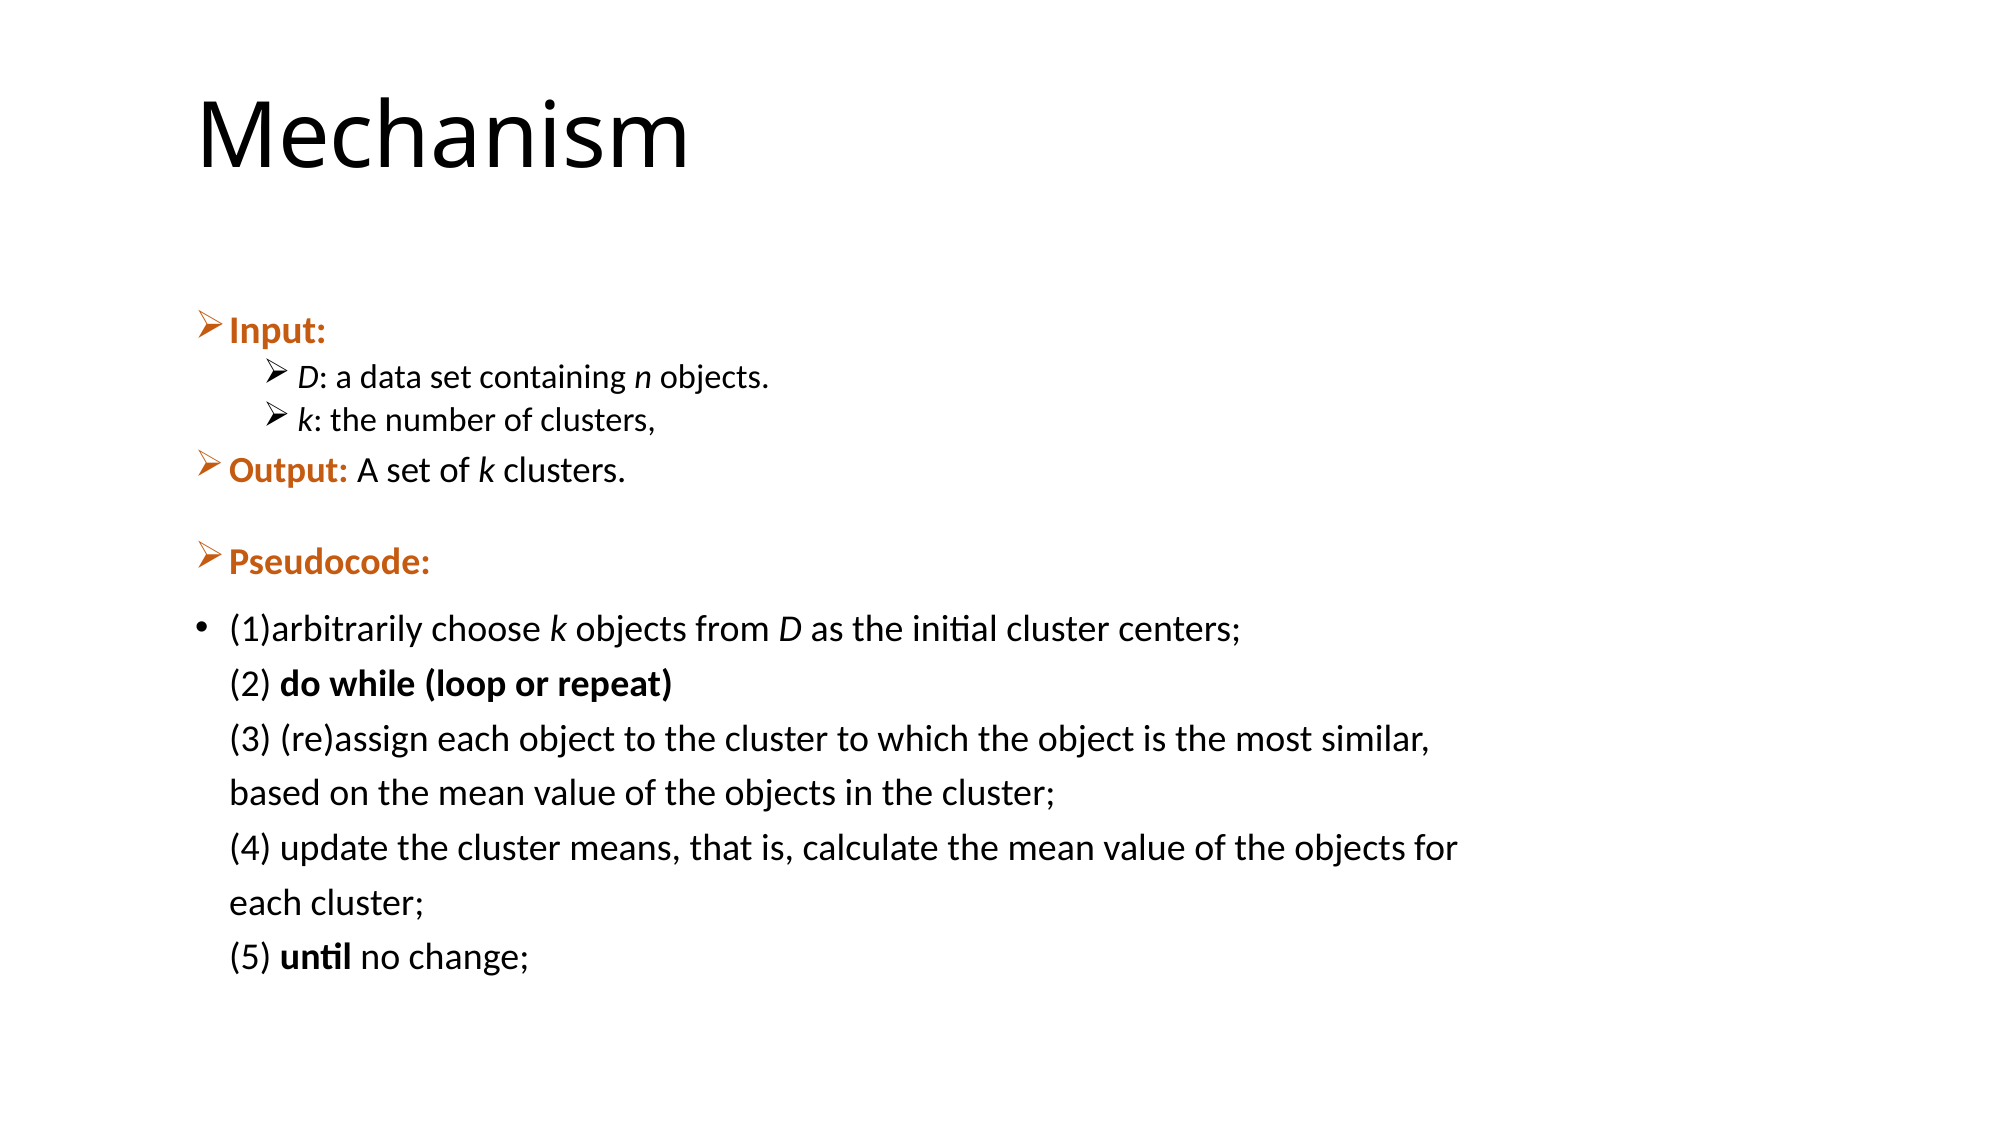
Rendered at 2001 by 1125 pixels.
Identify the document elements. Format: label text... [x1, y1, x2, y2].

title Mechanism [180, 47, 1830, 229]
list Input: D: a data set containing n objects. k: the number of clusters, Output: A set of k clusters. Pseudocode: (1)arbitrarily choose k objects from D as the initial cluster centers; (2) do while (loop or repeat) (3) (re)assign each object to the cluster to which the object is the most similar, based on the mean value of the objects in the cluster; (4) update the cluster means, that is, calculate the mean value of the objects for each cluster; (5) until no change; [180, 302, 1830, 1027]
